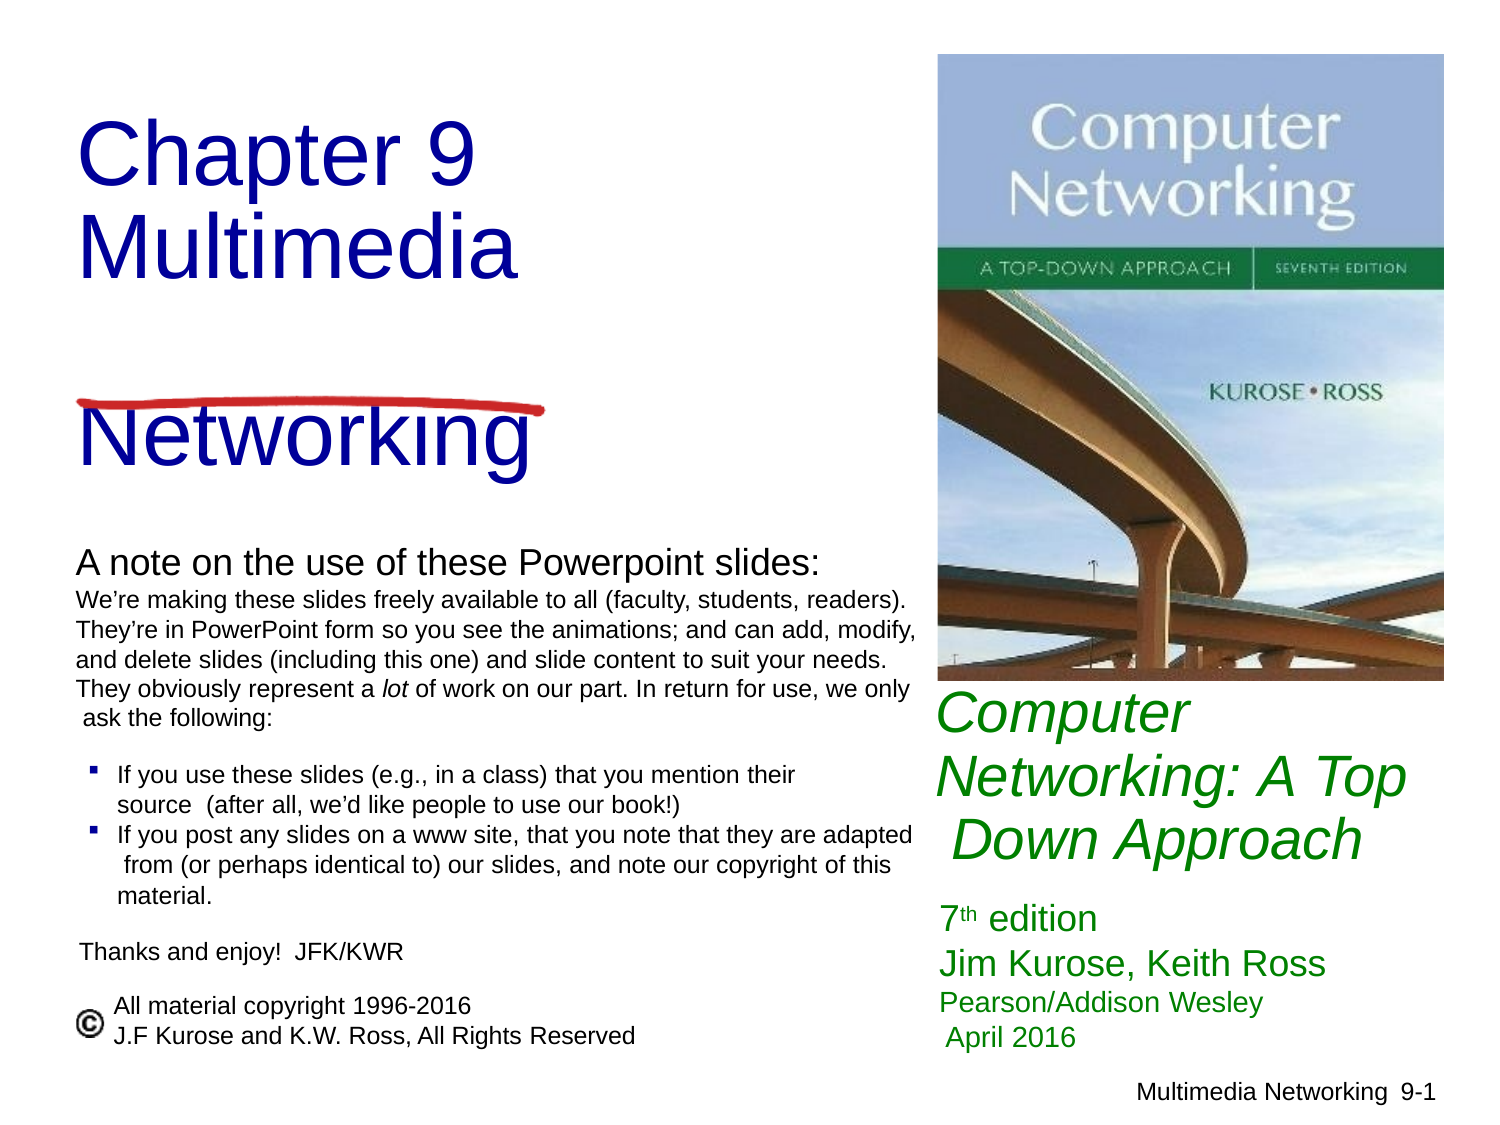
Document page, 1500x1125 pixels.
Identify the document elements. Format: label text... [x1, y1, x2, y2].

text_box Multimedia Networking 9-1 [1134, 1075, 1444, 1125]
text_box [937, 54, 1444, 681]
text_box If you use these slides (e.g., in a class) that you mention their source (after all, we’d like people to use our book!) If you post any slides on a www site, that you note that they are adapted from (or perhaps identical to) our slides, and note our copyright of this material. [85, 756, 916, 910]
text_box [76, 1009, 105, 1038]
text_box All material copyright 1996-2016 J.F Kurose and K.W. Ross, All Rights Reserved [111, 987, 643, 1050]
text_box Thanks and enjoy! JFK/KWR [76, 932, 409, 965]
text_box Computer Networking: A Top Down Approach 7th edition Jim Kurose, Keith Ross Pearson/Addison Wesley April 2016 [928, 670, 1421, 1054]
text_box A note on the use of these Powerpoint slides: We’re making these slides freely available to all (faculty, students, readers). They’re in PowerPoint form so you see the animations; and can add, modify, and delete slides (including this one) and slide content to suit your needs. They obviously represent a lot of work on our part. In return for use, we only ask the following: [73, 536, 922, 733]
title Chapter 9 Multimedia Networking [73, 92, 537, 485]
text_box [74, 391, 551, 423]
